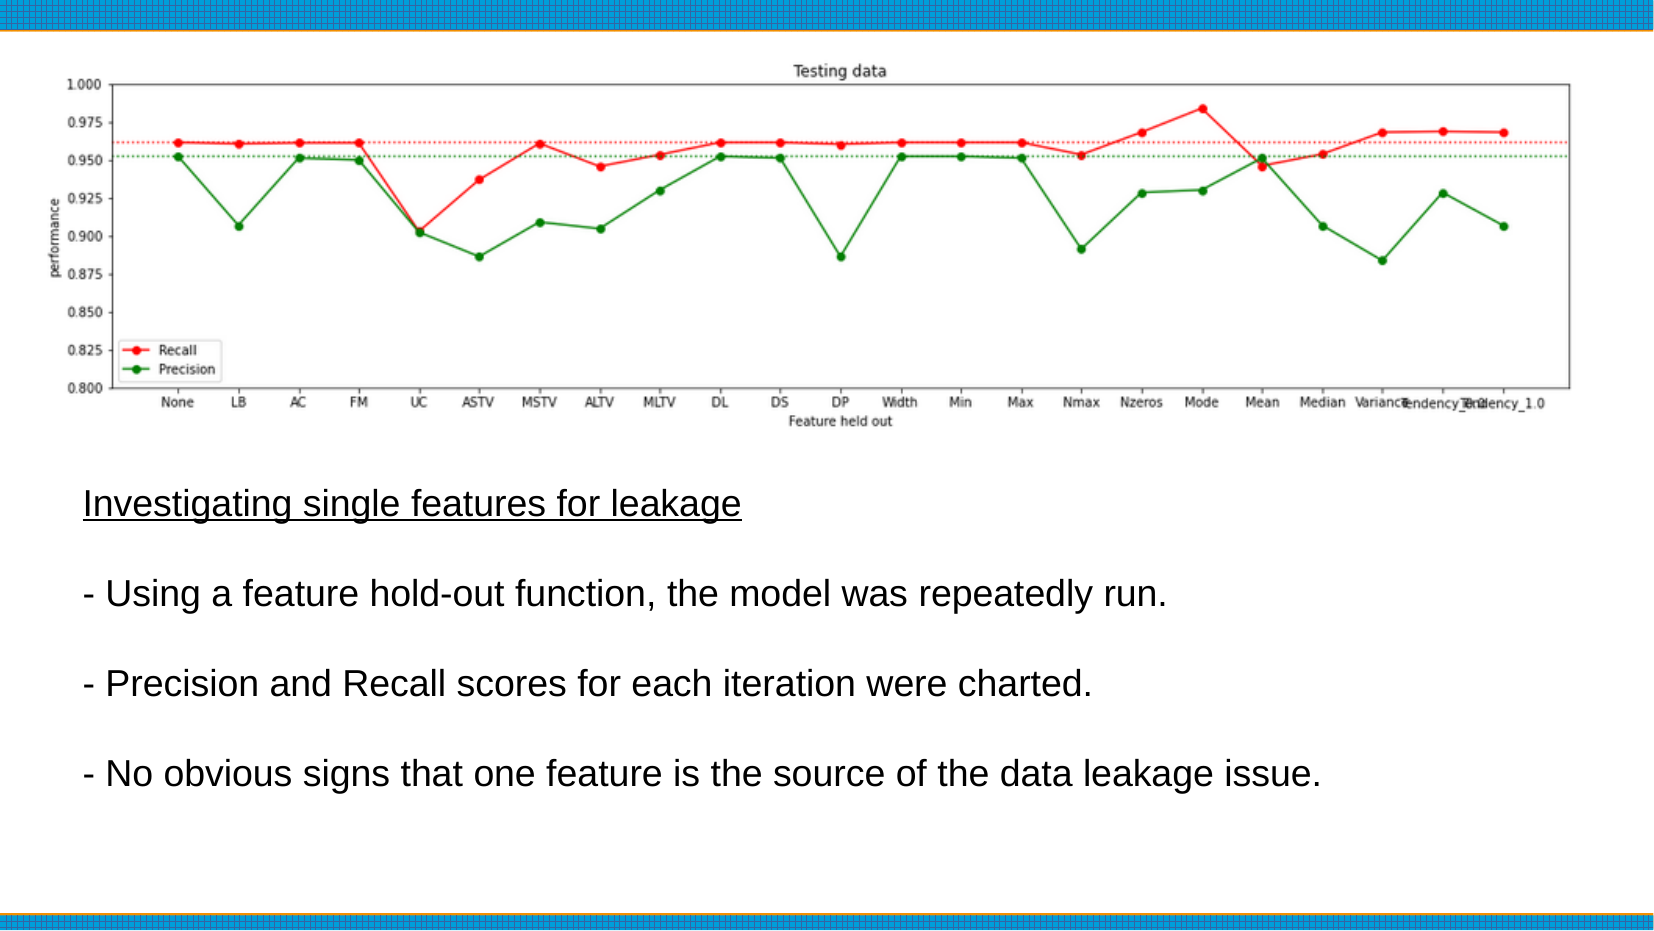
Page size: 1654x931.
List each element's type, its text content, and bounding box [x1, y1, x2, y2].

picture [37, 51, 1587, 451]
subtitle Investigating single features for leakage - Using a feature hold-out function, the model was repeatedly run. - Precision and Recall scores for each iteration were charted. - No obvious signs that one feature is the source of the data leakage issue. [82, 461, 1571, 824]
